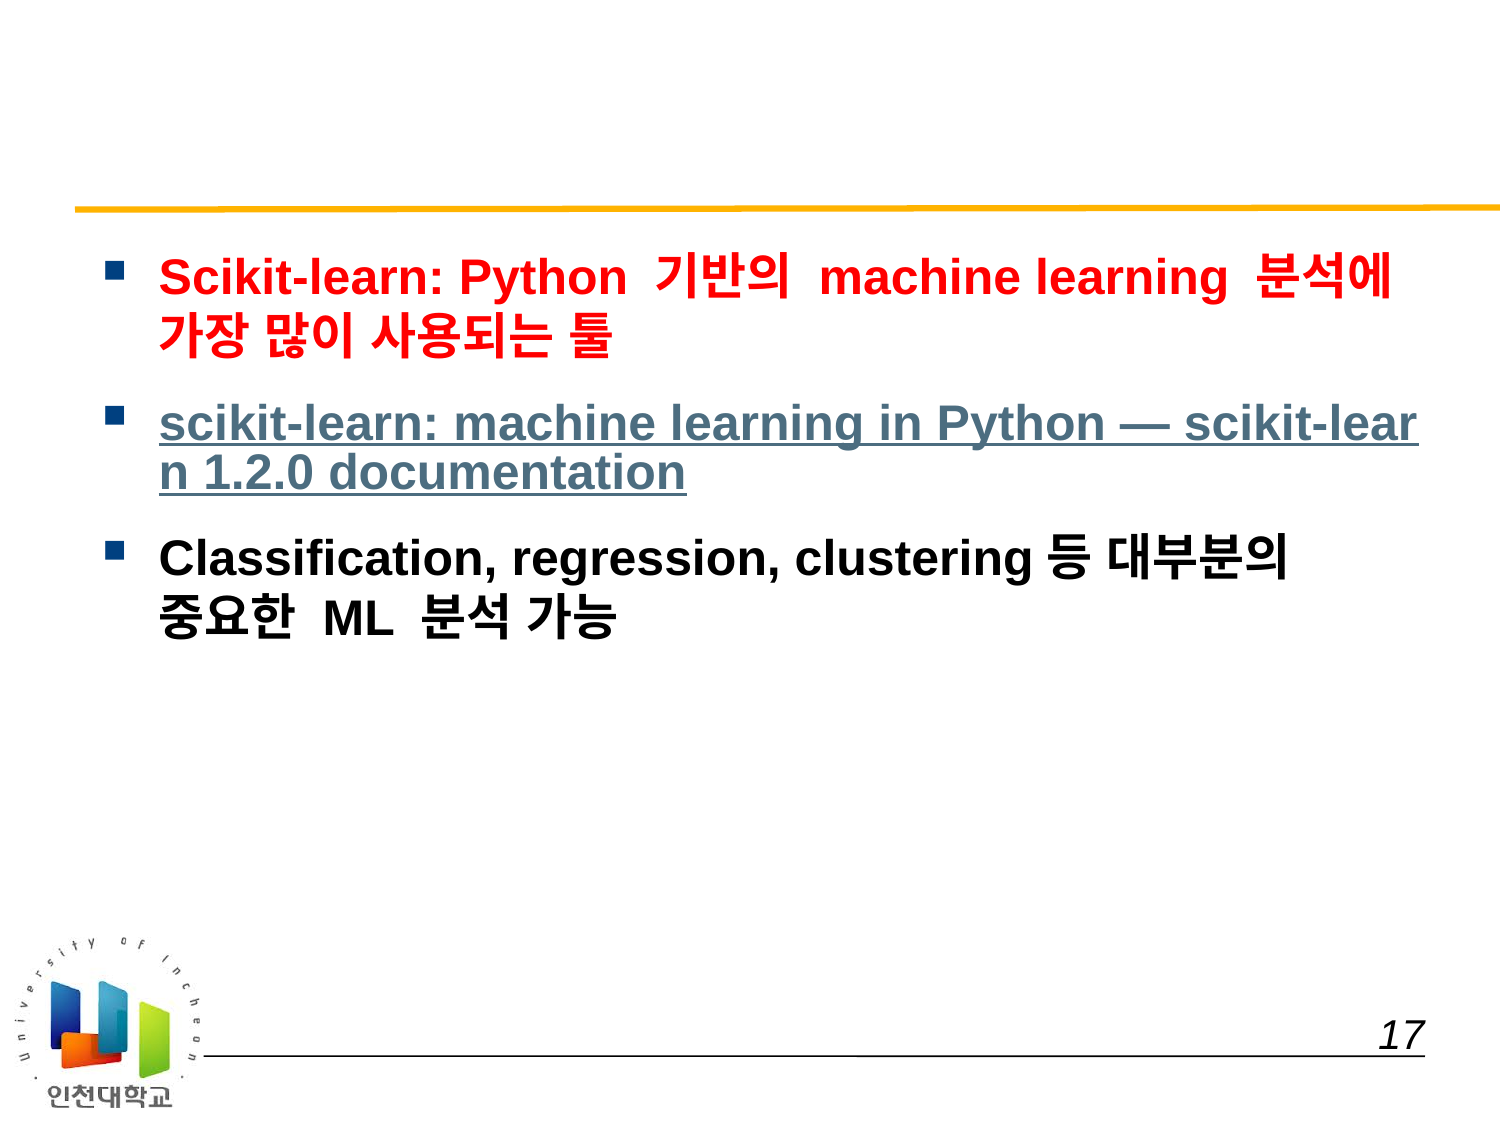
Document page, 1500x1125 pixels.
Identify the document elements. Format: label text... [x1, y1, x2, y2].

slide_number 17 [1112, 999, 1440, 1057]
list Scikit-learn: Python 기반의 machine learning 분석에 가장 많이 사용되는 툴 scikit-learn: machine learning in Python — scikit-learn 1.2.0 documentation Classification, regression, clustering등 대부분의 중요한 ML 분석 가능 [87, 237, 1457, 919]
picture [14, 937, 200, 1108]
